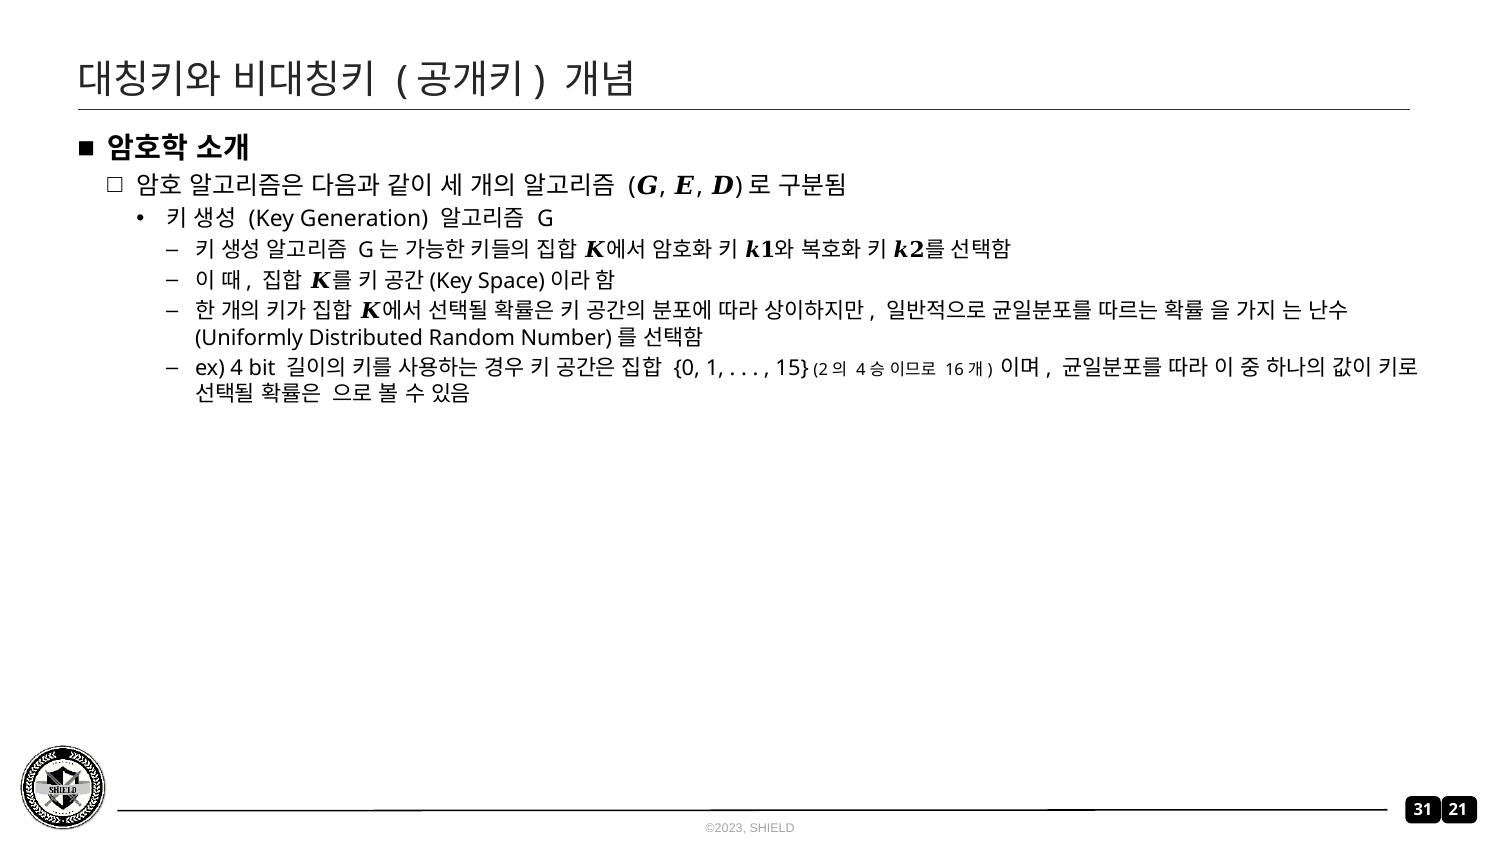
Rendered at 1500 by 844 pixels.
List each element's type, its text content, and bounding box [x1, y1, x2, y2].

picture [18, 743, 107, 831]
title 대칭키와 비대칭키 (공개키) 개념 [62, 46, 1438, 110]
